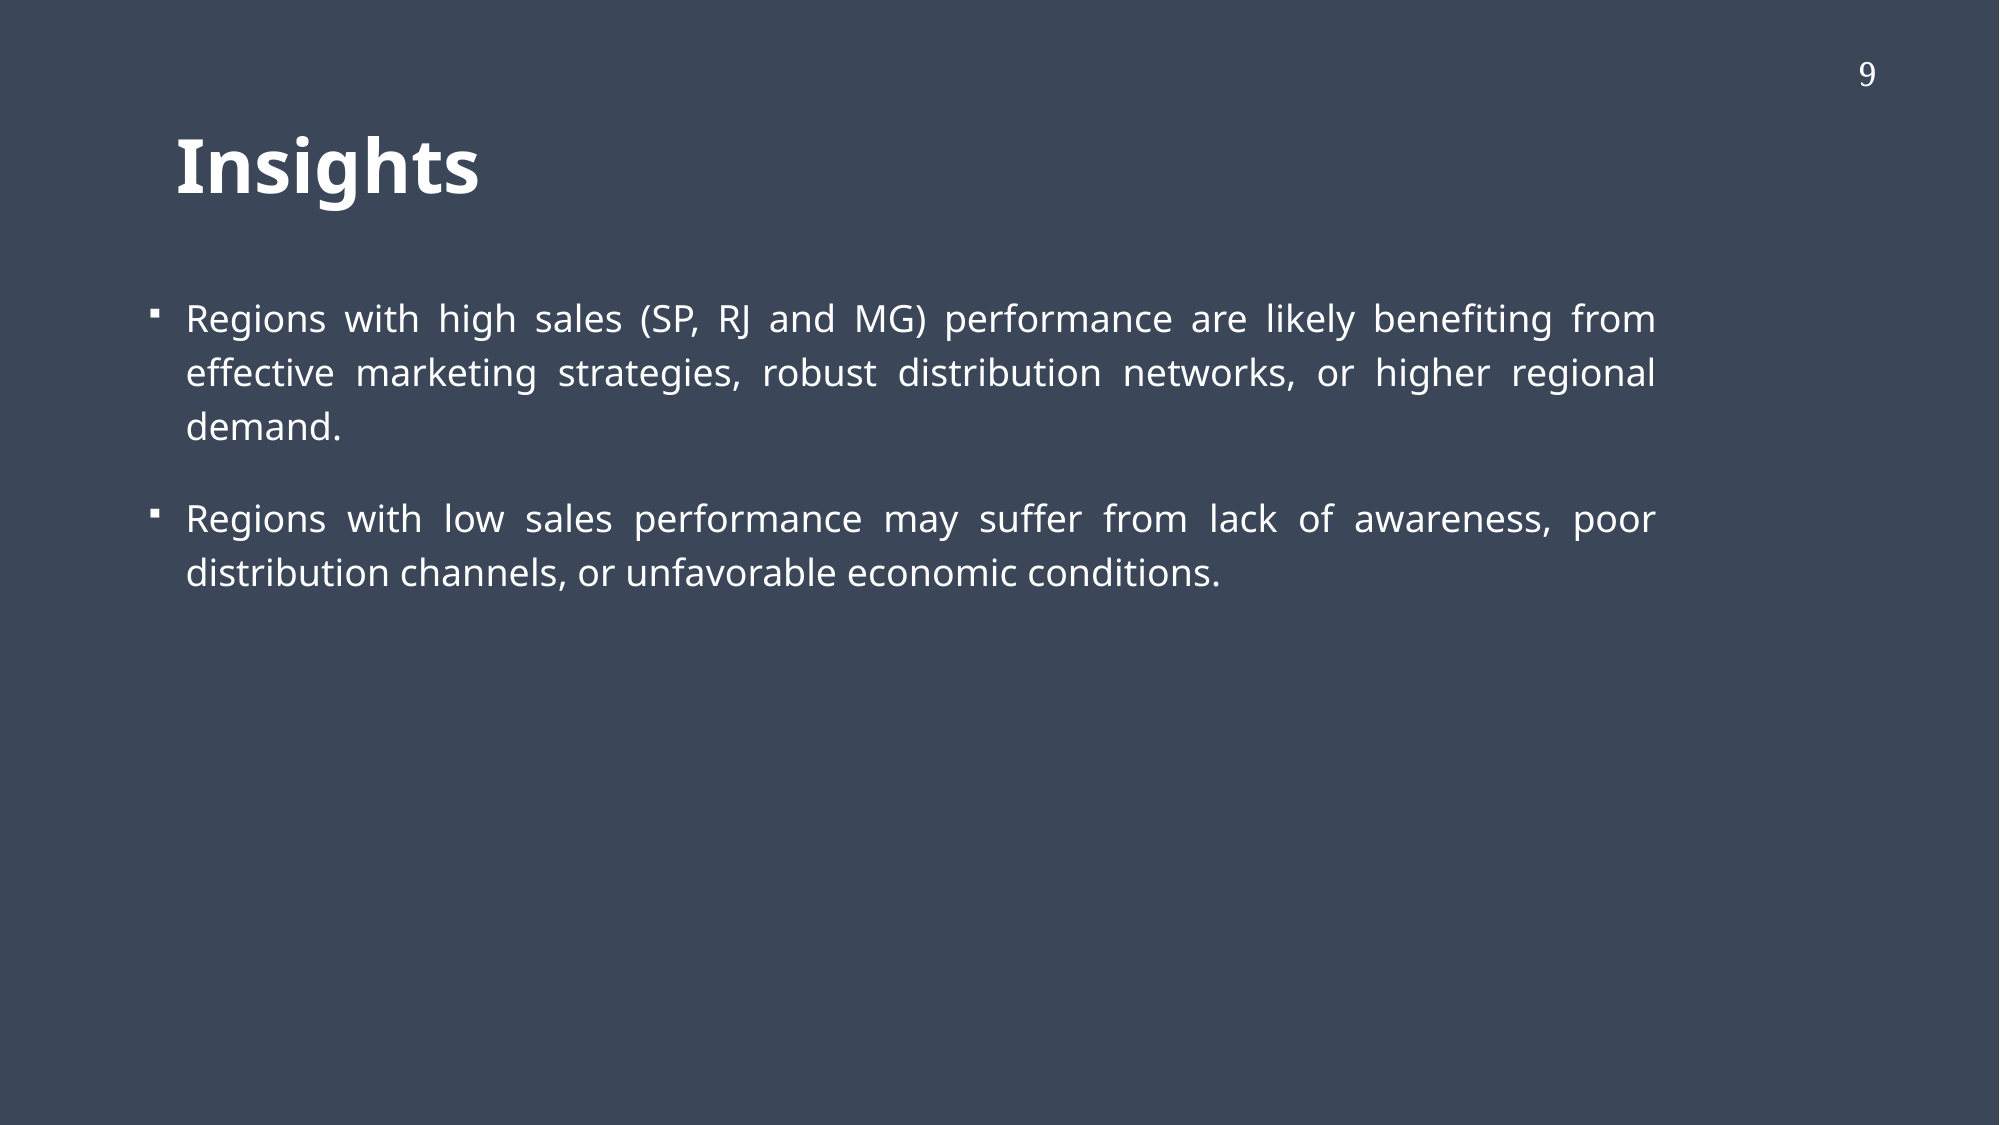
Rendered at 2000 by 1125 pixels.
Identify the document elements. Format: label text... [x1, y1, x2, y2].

slide_number 9 [1691, 52, 1892, 98]
text_box Insights [160, 97, 1789, 216]
list Regions with high sales (SP, RJ and MG) performance are likely benefiting from effective marketing strategies, robust distribution networks, or higher regional demand. Regions with low sales performance may suffer from lack of awareness, poor distribution channels, or unfavorable economic conditions. [125, 278, 1674, 403]
text_box [101, 548, 1730, 667]
